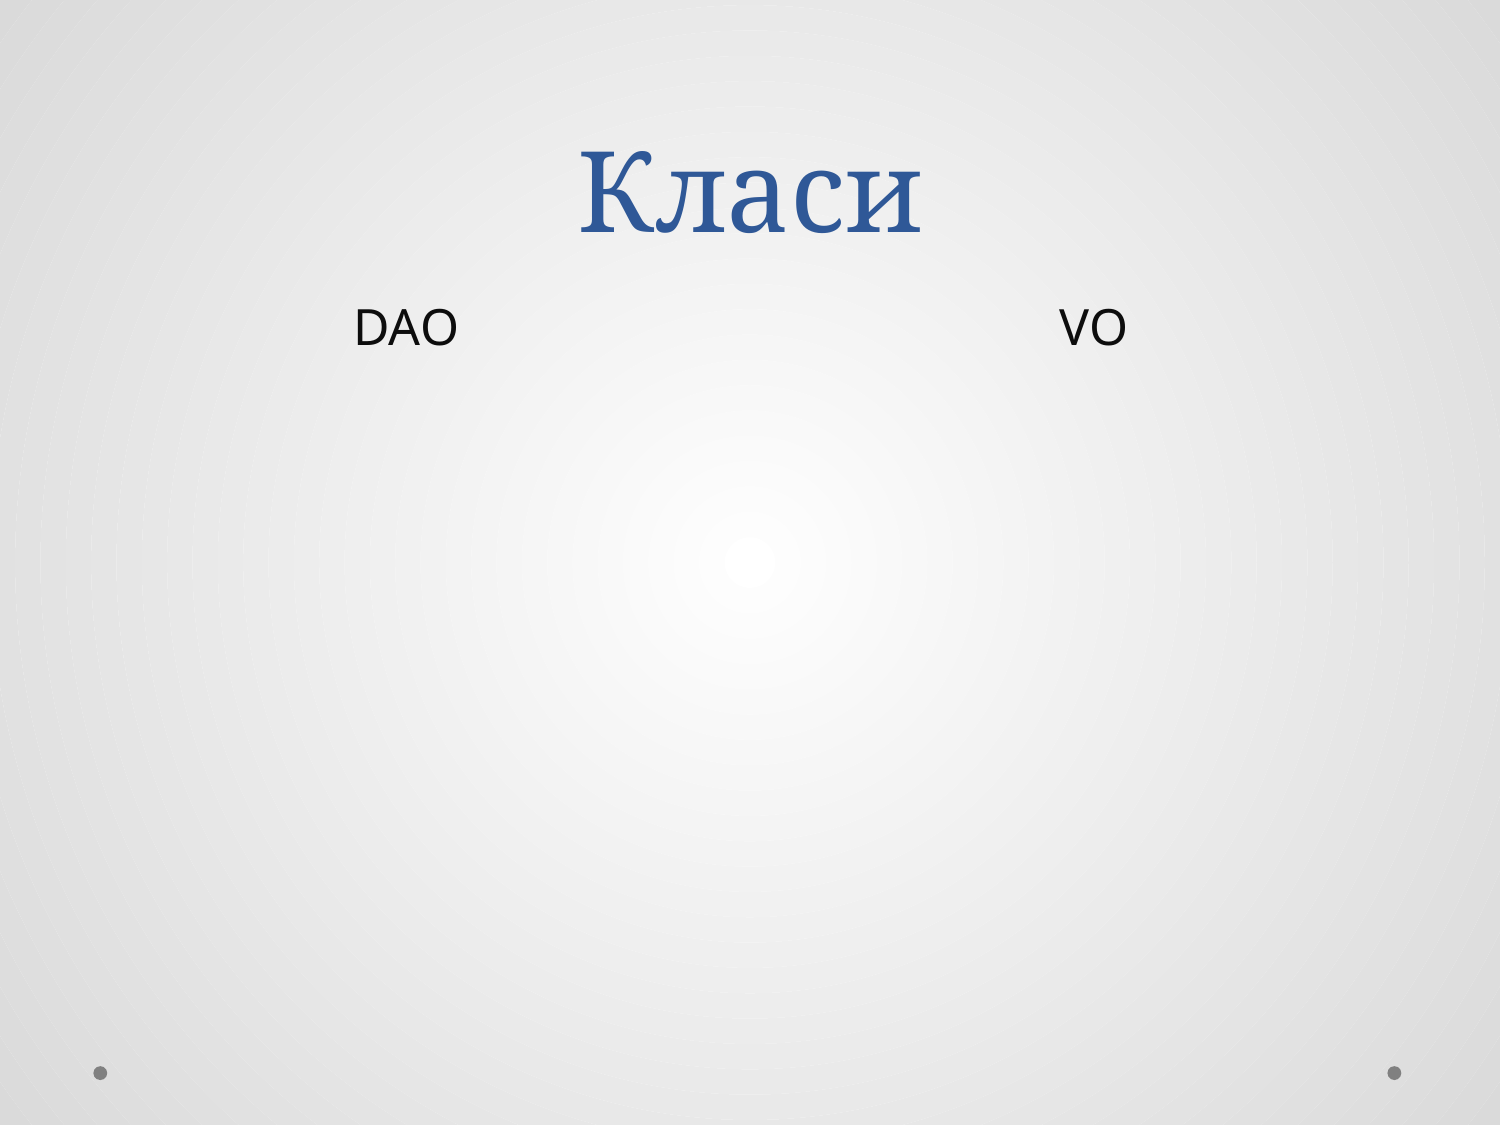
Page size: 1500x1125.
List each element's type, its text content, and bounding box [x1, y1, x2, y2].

title Класи [75, 0, 1425, 263]
list DAO [75, 262, 738, 363]
list VO [762, 262, 1426, 363]
